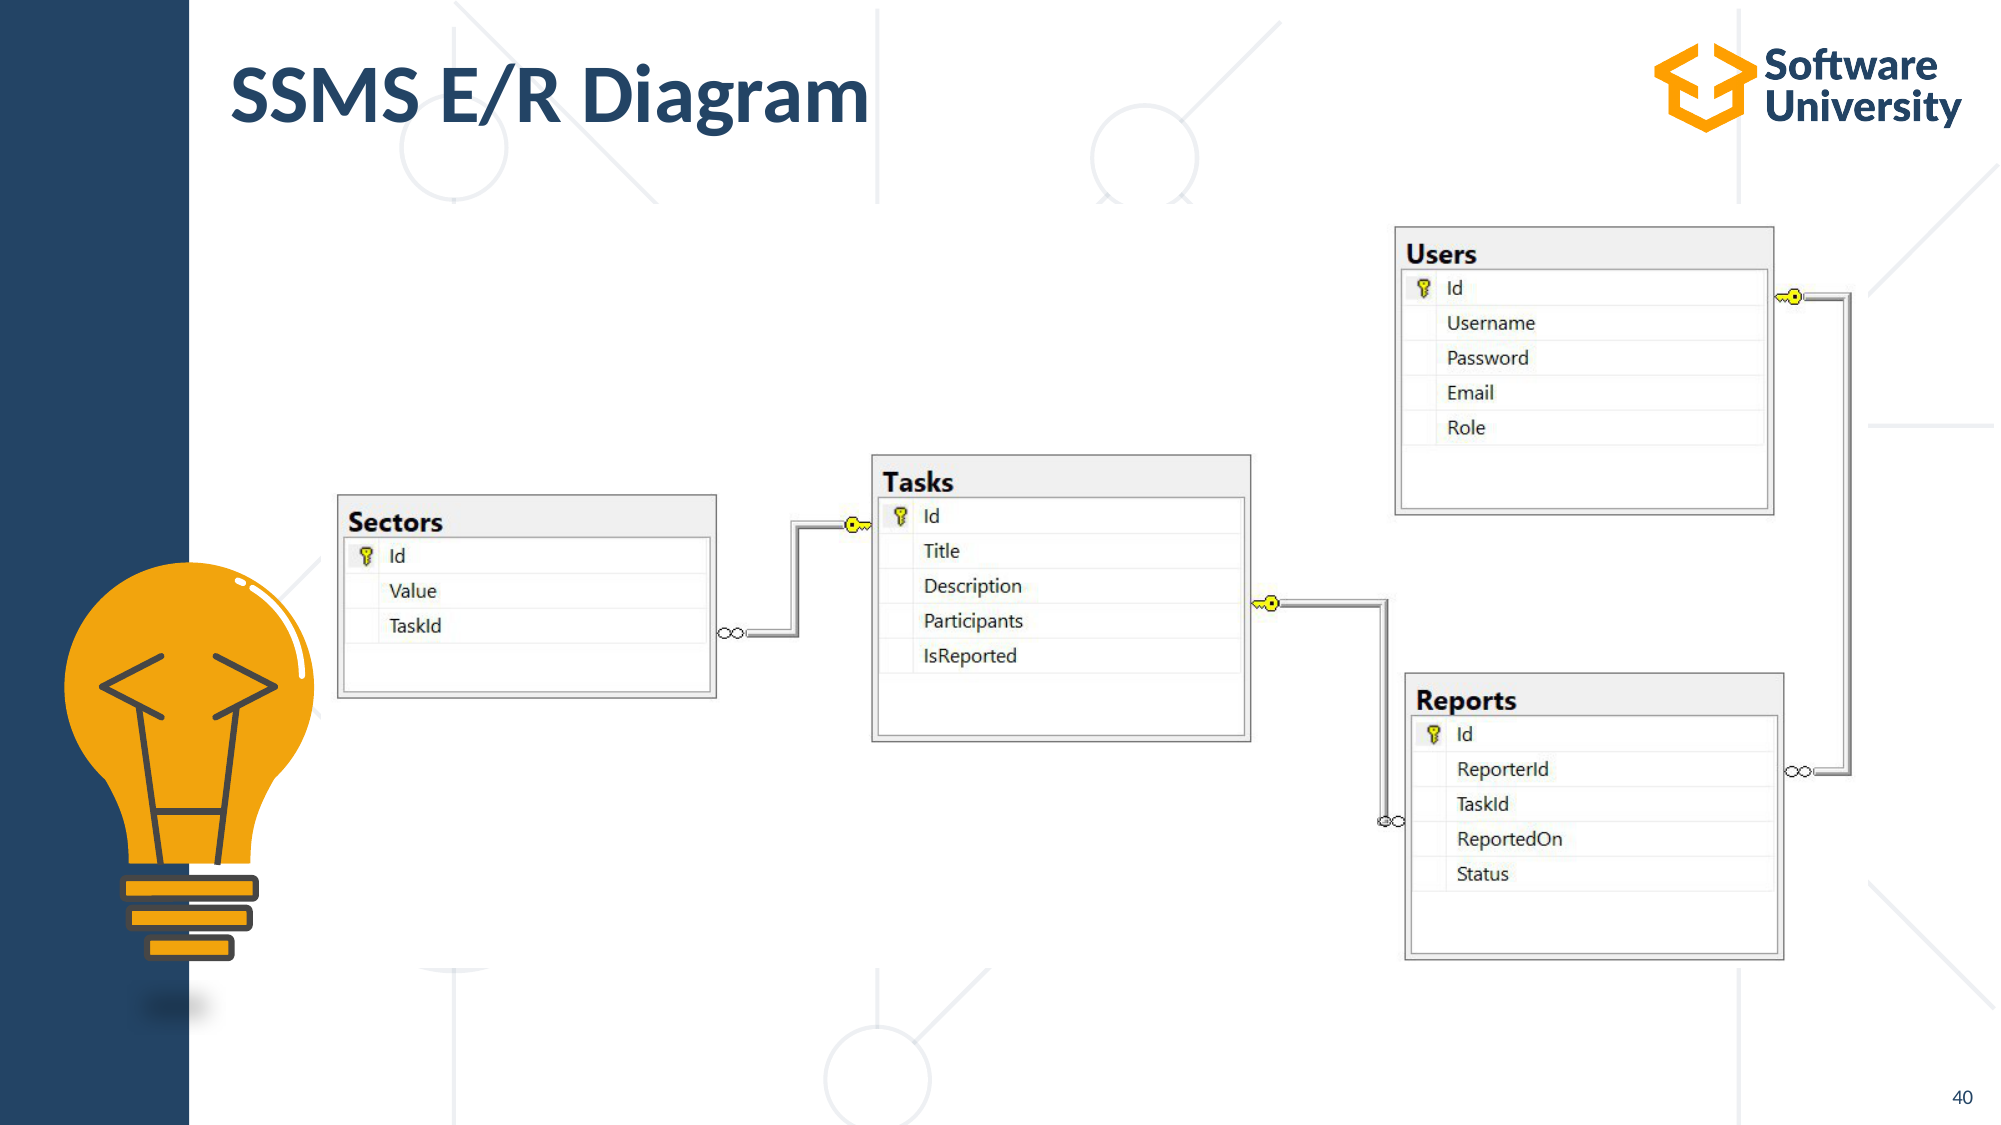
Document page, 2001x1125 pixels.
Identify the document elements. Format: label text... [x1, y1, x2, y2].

picture [1641, 31, 1973, 145]
text_box 40 [1927, 1067, 1989, 1117]
picture [321, 203, 1868, 968]
title SSMS E/R Diagram [212, 16, 1628, 162]
